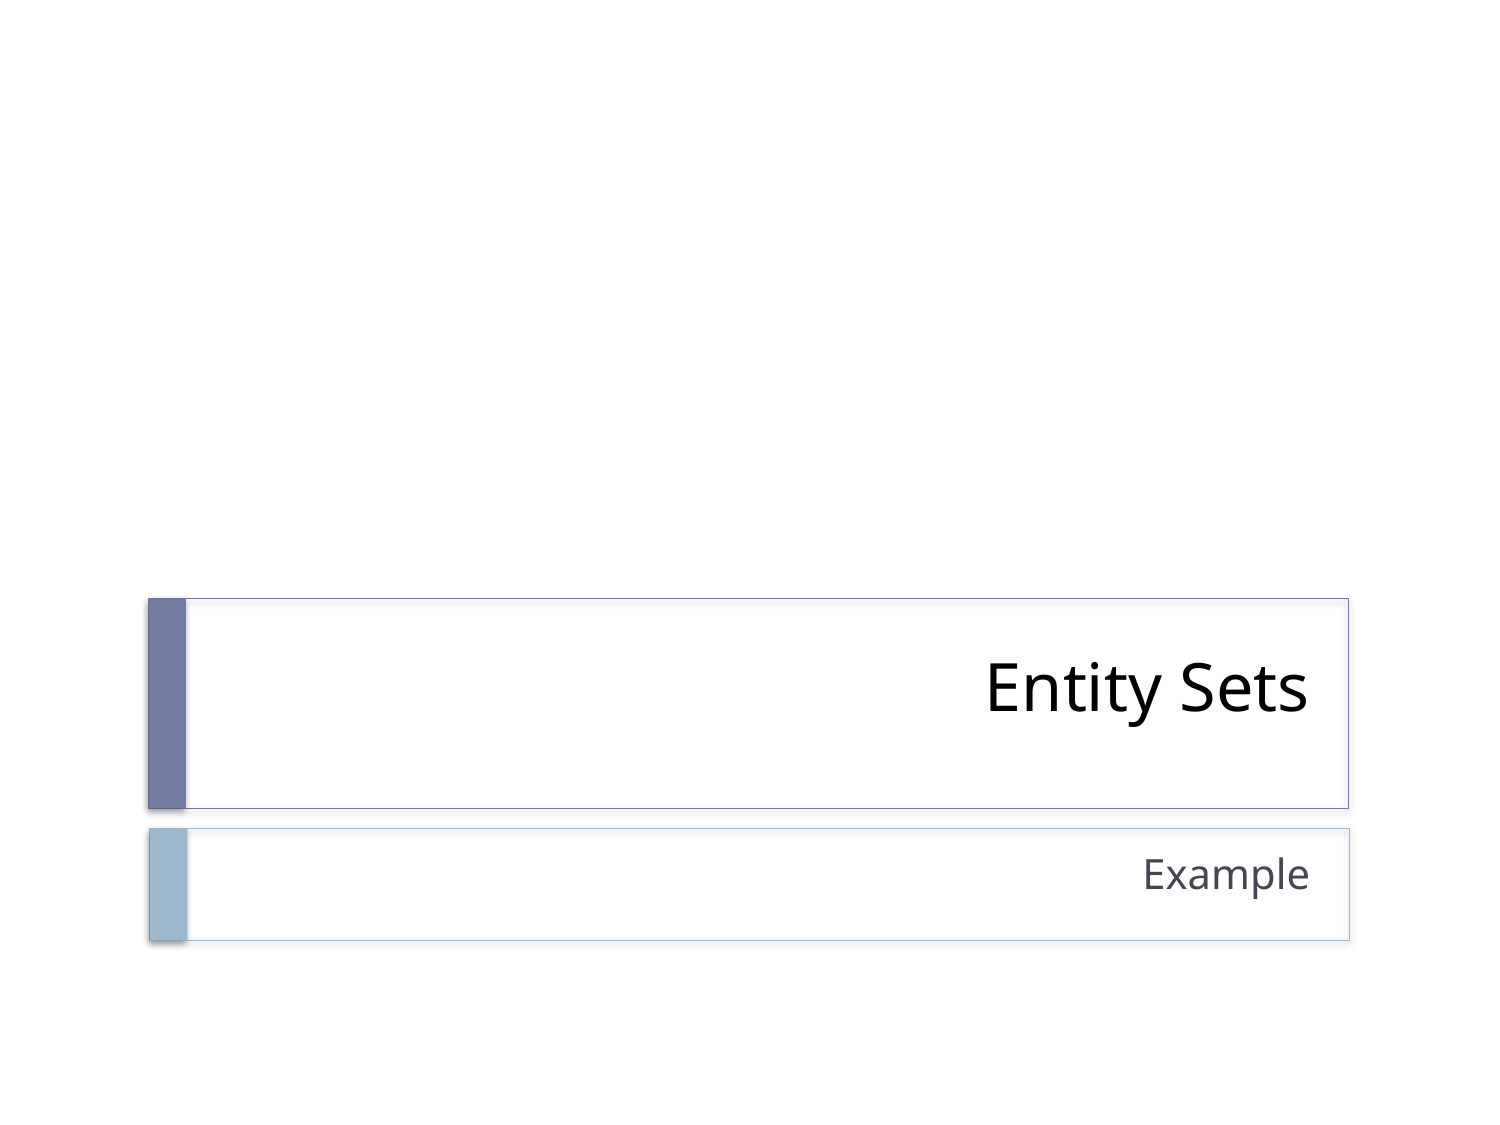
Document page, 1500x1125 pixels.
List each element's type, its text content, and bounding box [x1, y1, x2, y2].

title Entity Sets [200, 637, 1325, 800]
subtitle Example [200, 840, 1325, 929]
